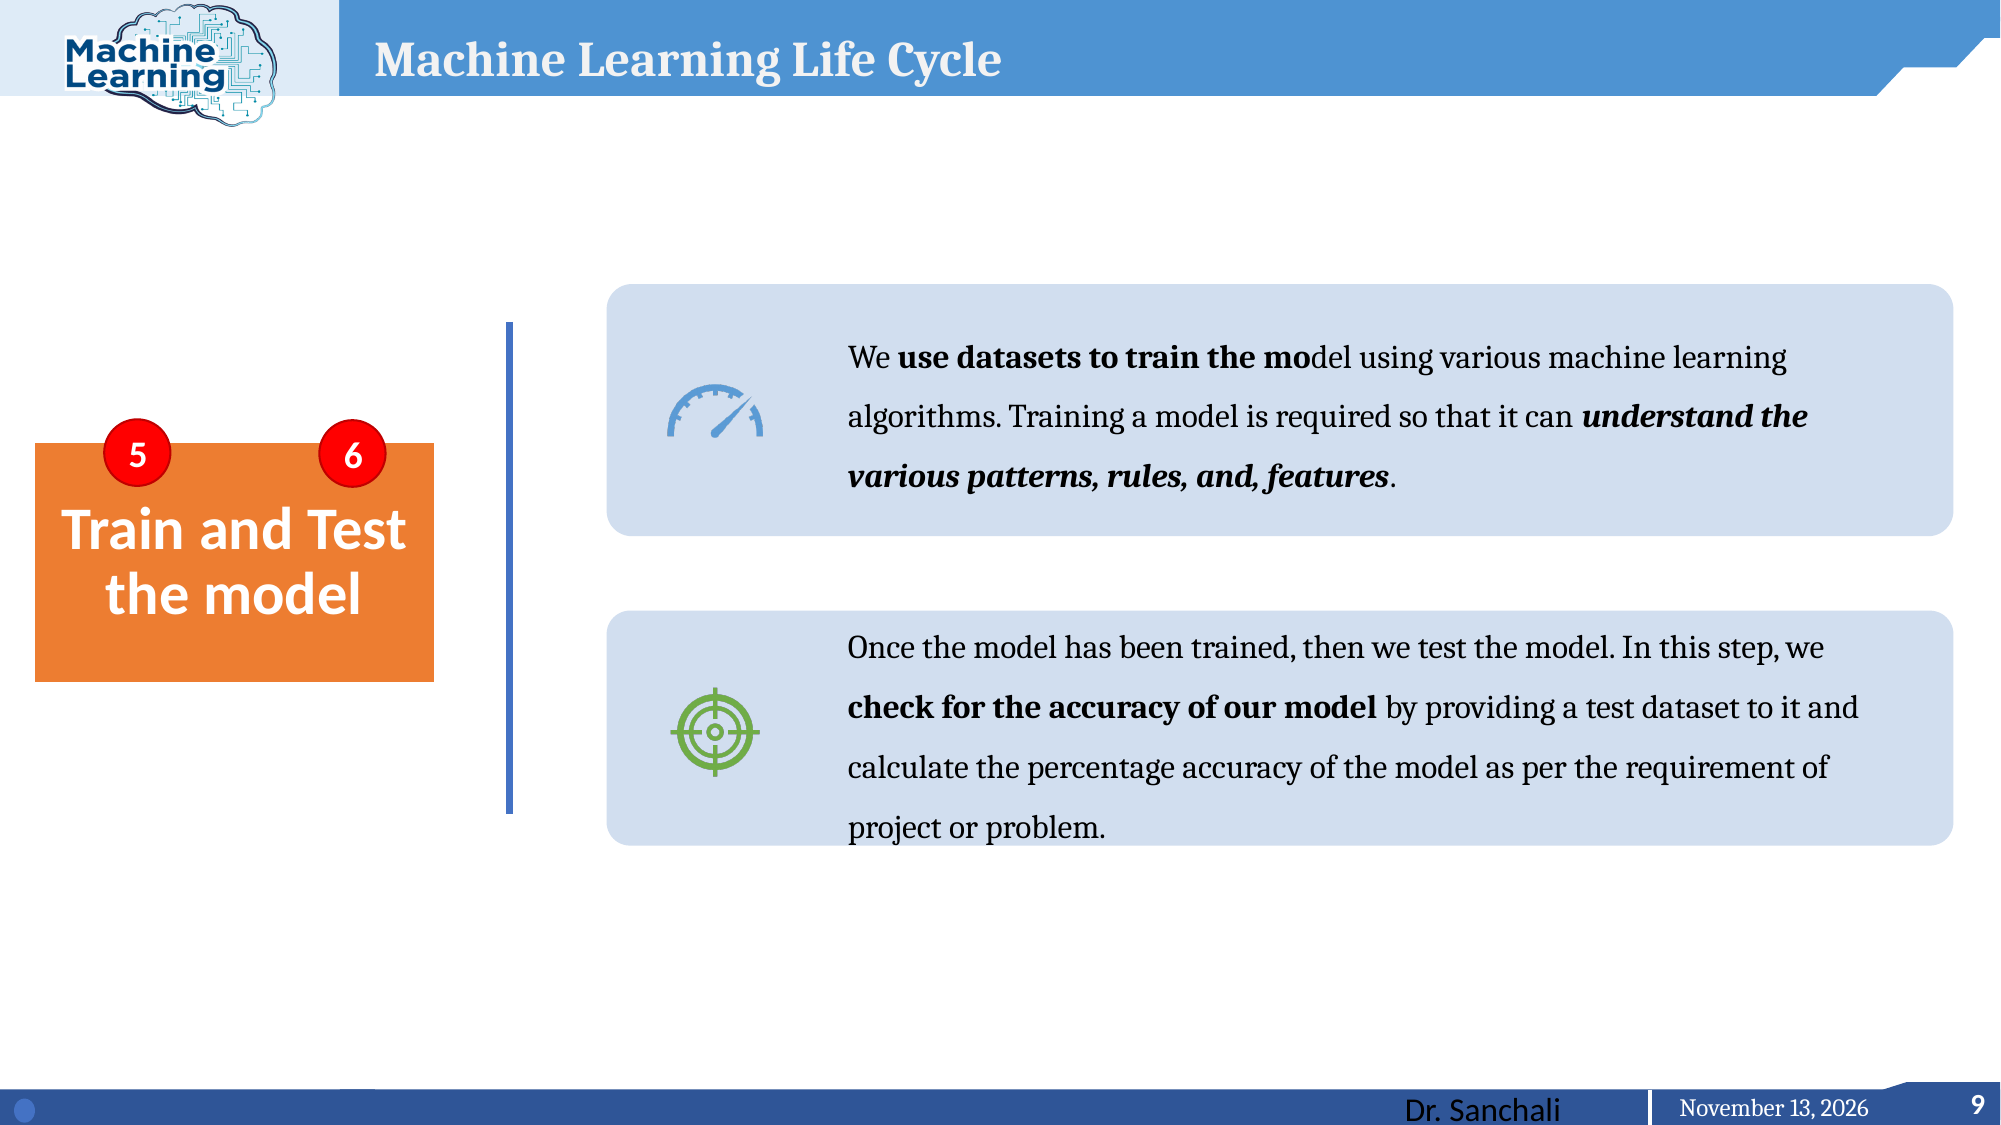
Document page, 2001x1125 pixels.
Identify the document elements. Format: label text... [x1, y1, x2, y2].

text_box [14, 1098, 35, 1123]
text_box 5 [104, 418, 170, 442]
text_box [606, 193, 1954, 981]
picture [64, 0, 290, 131]
text_box 6 [320, 419, 385, 442]
text_box Machine Learning Life Cycle [359, 18, 1938, 94]
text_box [33, 442, 435, 683]
